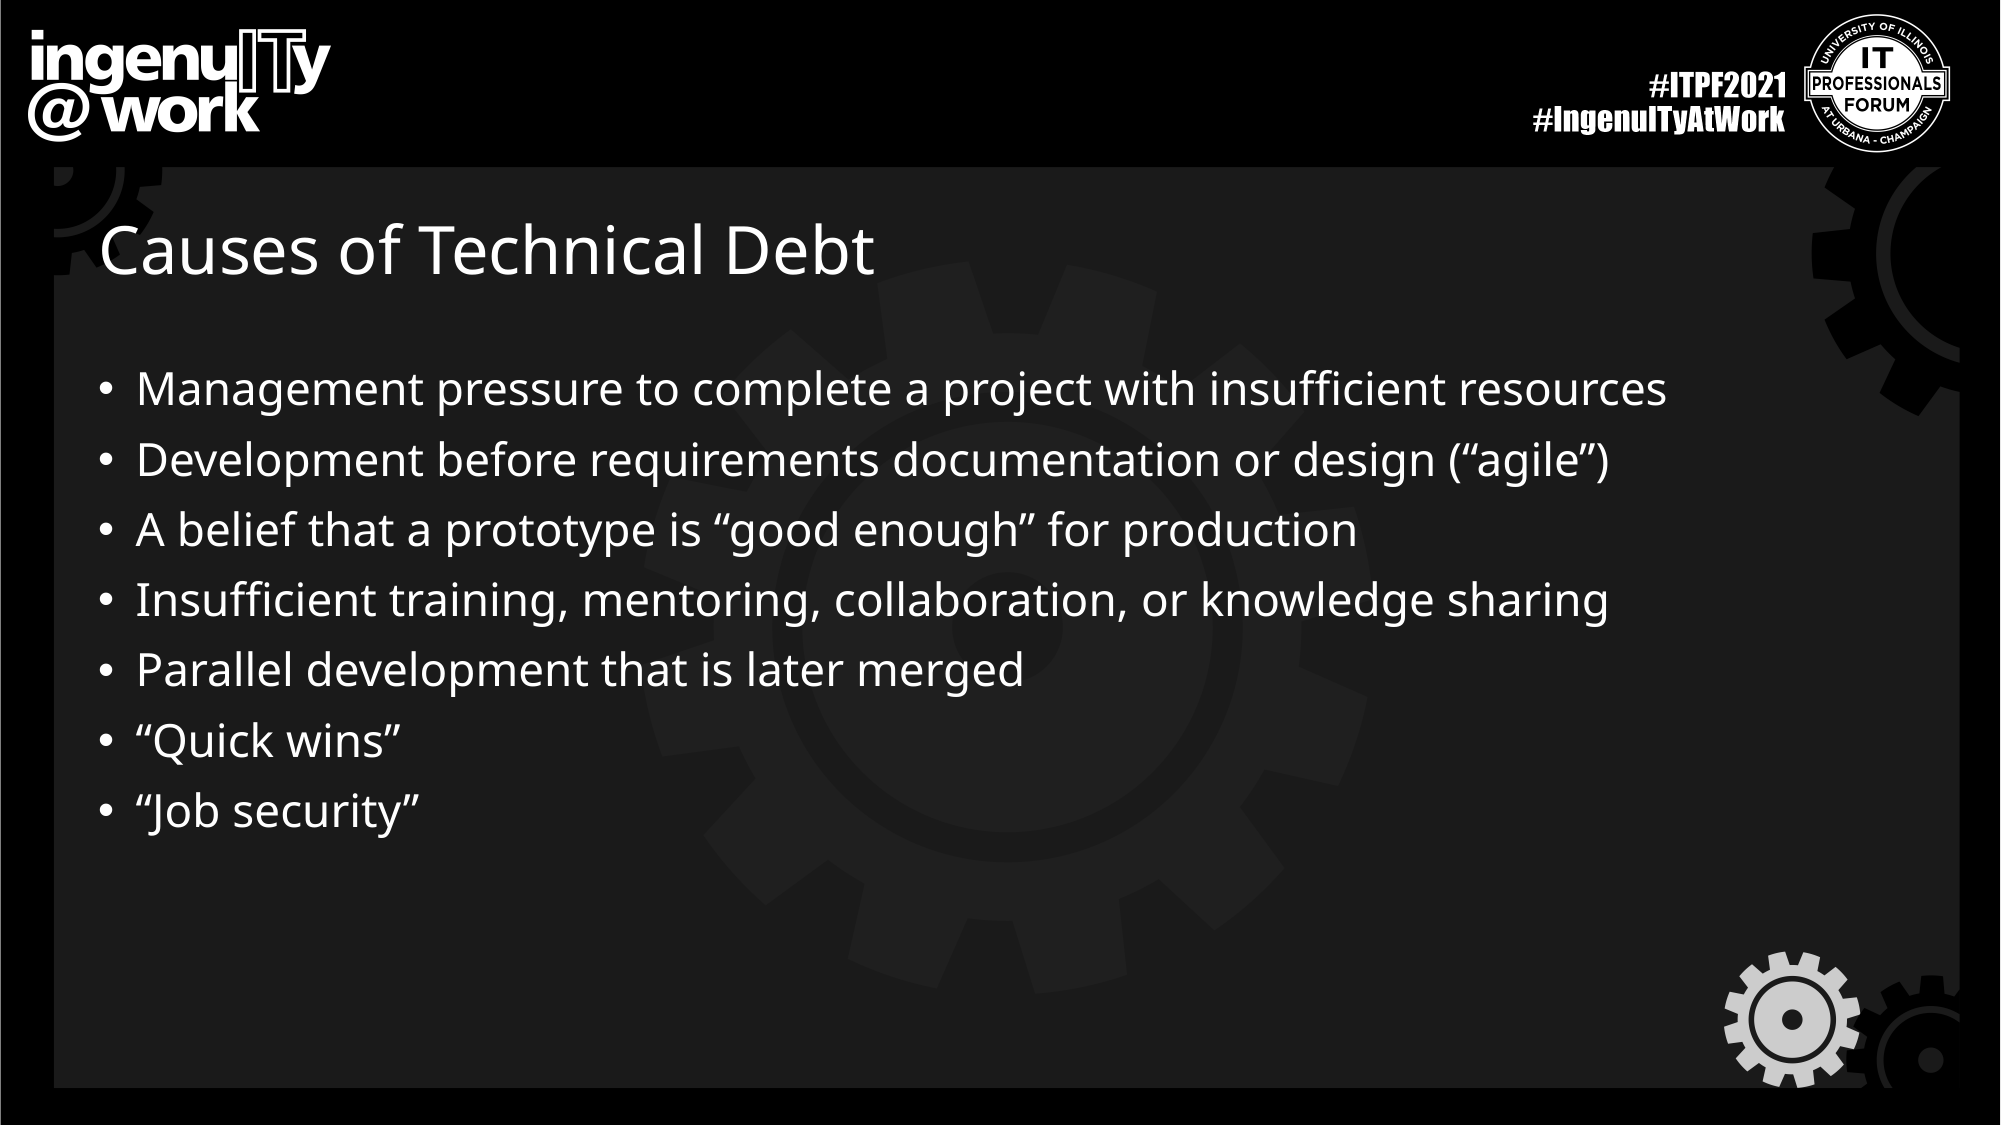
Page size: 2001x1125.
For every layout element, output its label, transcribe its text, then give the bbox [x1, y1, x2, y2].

picture [0, 0, 2001, 1125]
title Causes of Technical Debt [83, 172, 1921, 318]
list Management pressure to complete a project with insufficient resources Development before requirements documentation or design (“agile”) A belief that a prototype is “good enough” for production Insufficient training, mentoring, collaboration, or knowledge sharing Parallel development that is later merged “Quick wins” “Job security” [83, 358, 1921, 1043]
